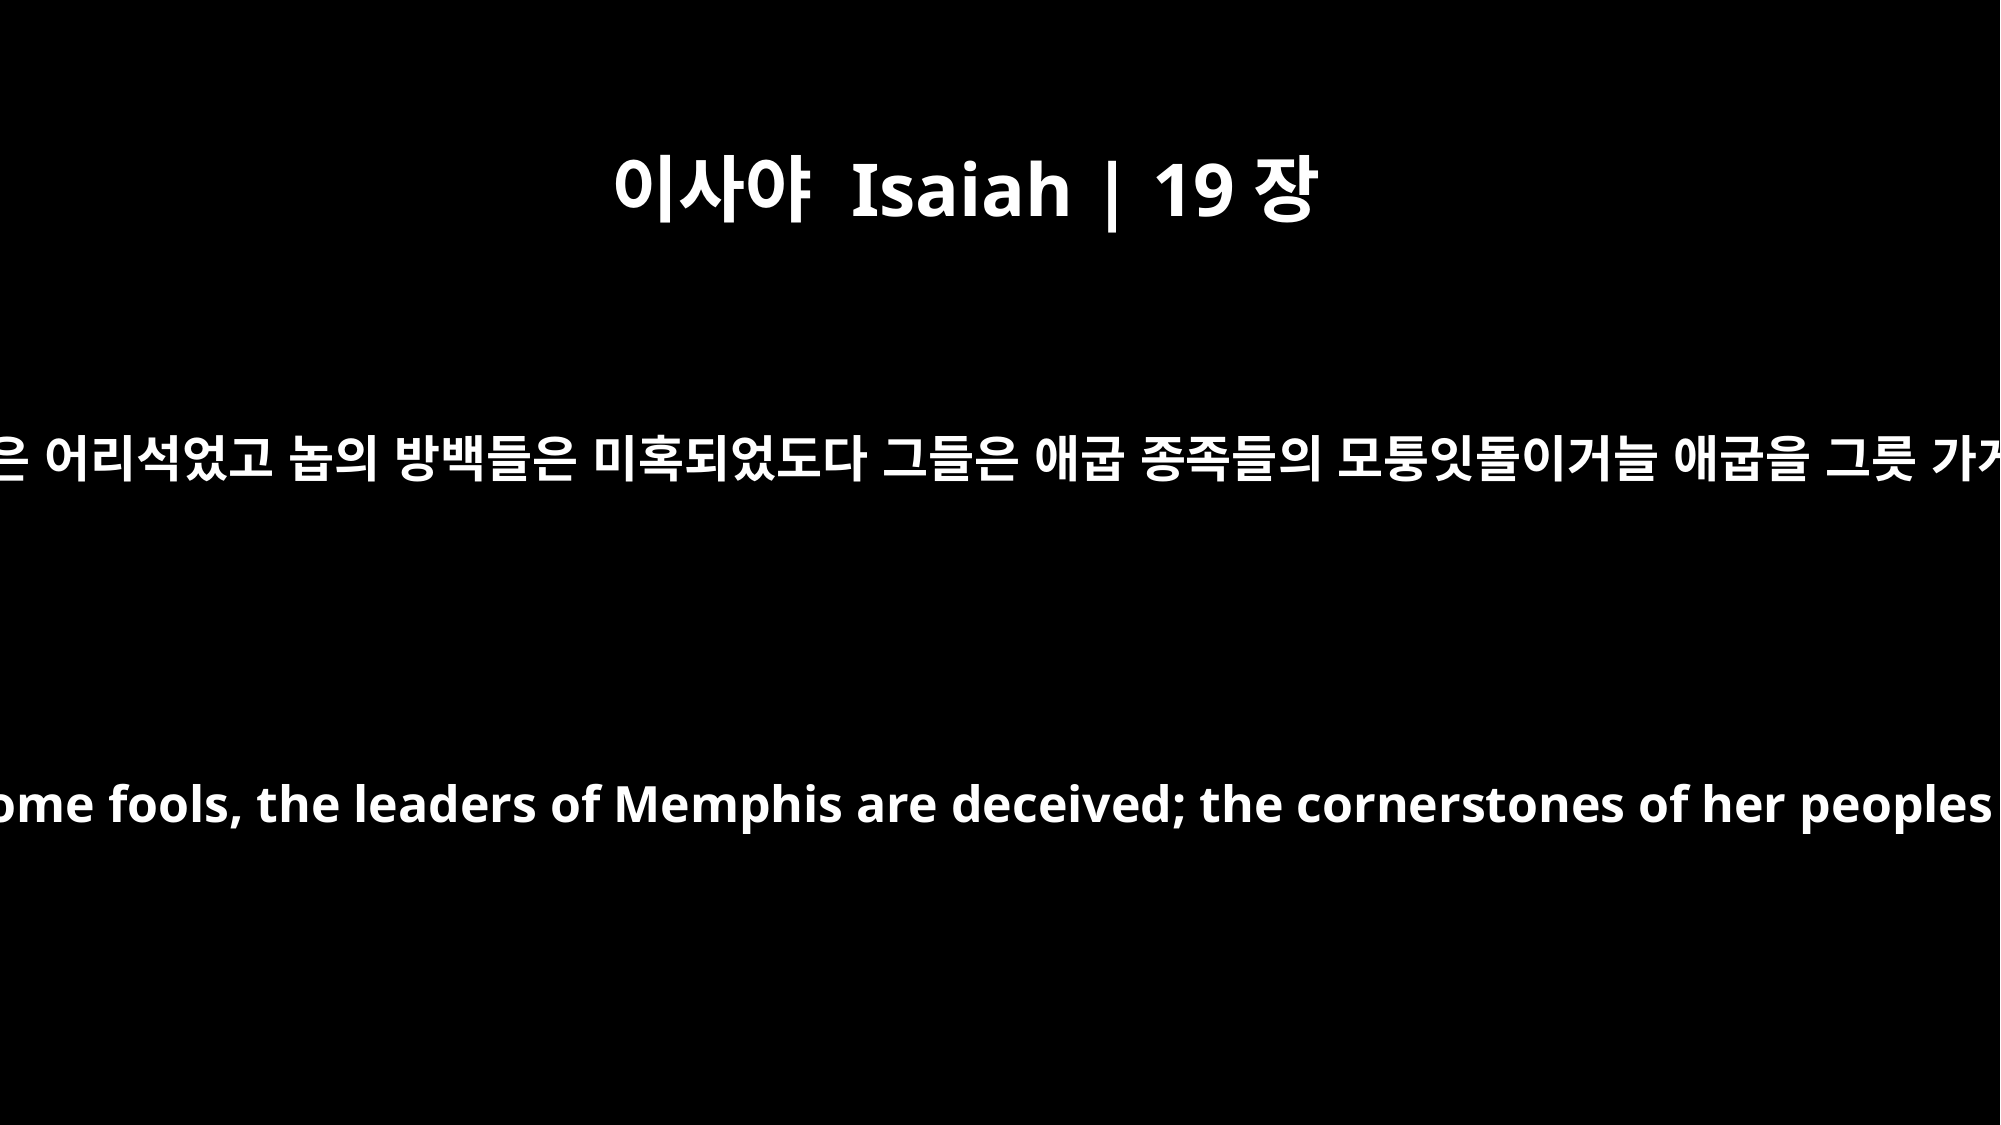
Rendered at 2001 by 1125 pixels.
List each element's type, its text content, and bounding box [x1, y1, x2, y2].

text_box 13 소안의 방백들은 어리석었고 놉의 방백들은 미혹되었도다 그들은 애굽 종족들의 모퉁잇돌이거늘 애굽을 그릇 가게 하였도다 [0, 359, 2000, 495]
text_box The officials of Zoan have become fools, the leaders of Memphis are deceived; the cornerstones of her peoples have led Egypt astray. [0, 764, 2000, 840]
text_box 이사야 Isaiah | 19장 [596, 136, 1336, 239]
